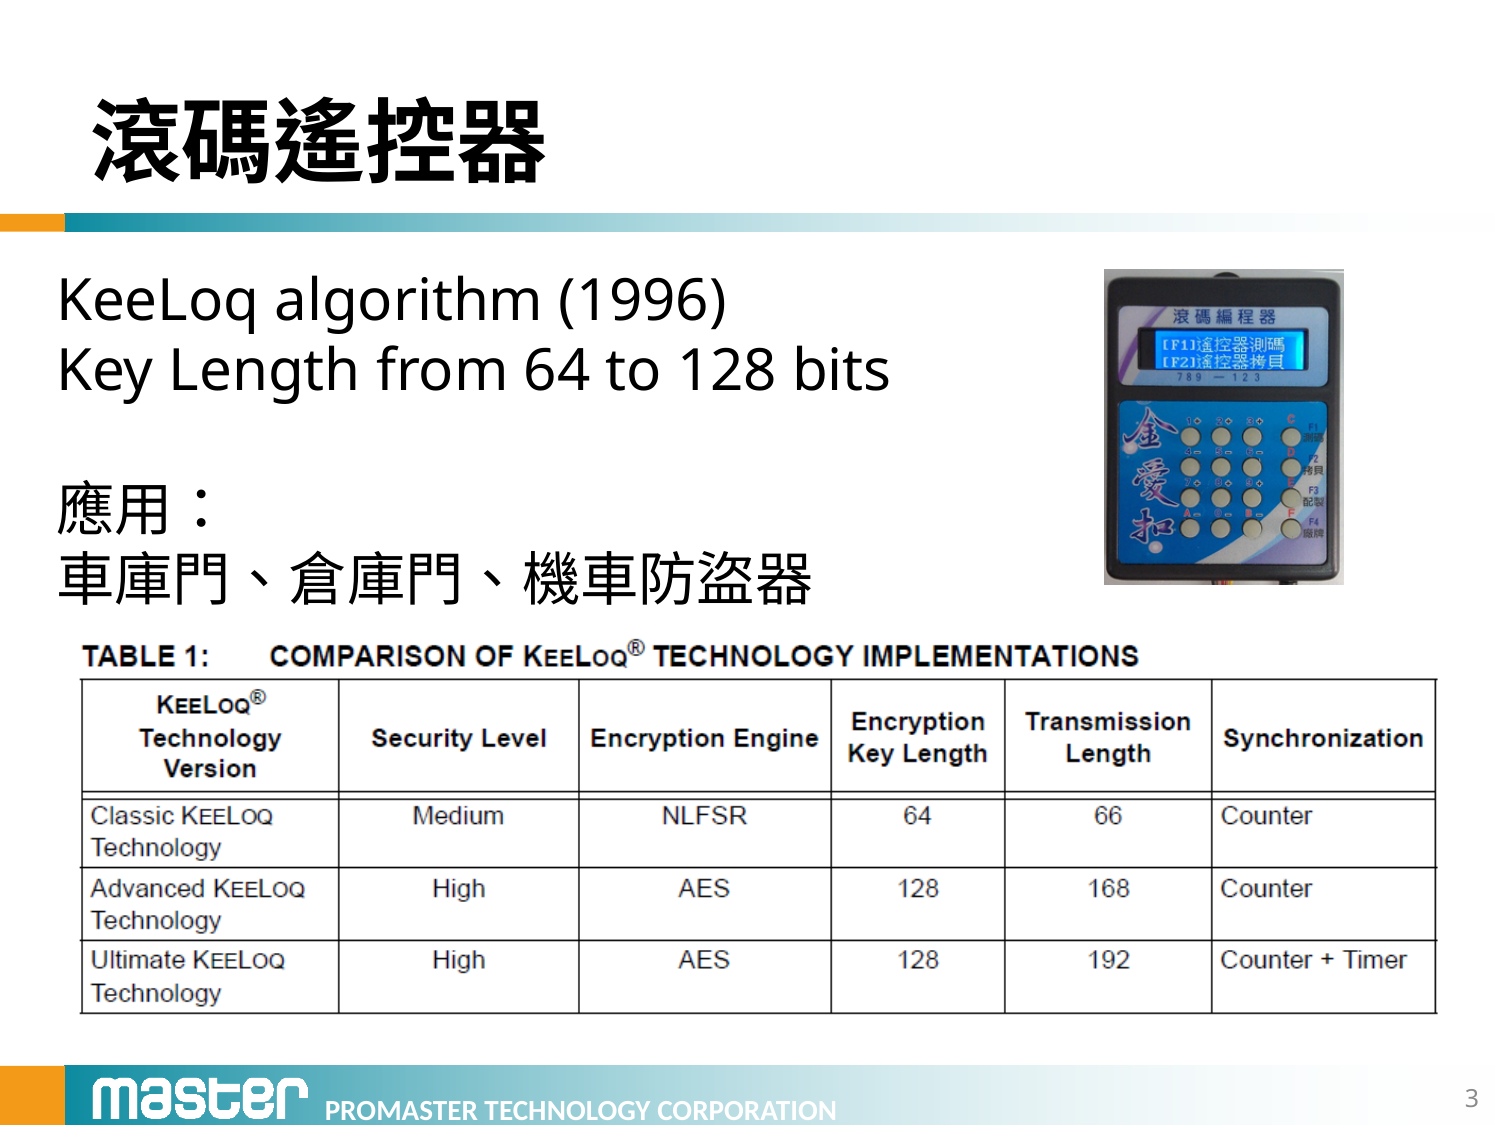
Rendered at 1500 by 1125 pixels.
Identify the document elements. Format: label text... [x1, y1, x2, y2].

text_box KeeLoq algorithm (1996) Key Length from 64 to 128 bits 應用： 車庫門、倉庫門、機車防盜器 [41, 254, 1093, 620]
slide_number 3 [1144, 1069, 1495, 1125]
picture [88, 1071, 313, 1124]
picture [74, 609, 1455, 1033]
title 滾碼遙控器 [75, 45, 1425, 233]
picture [1104, 269, 1345, 585]
